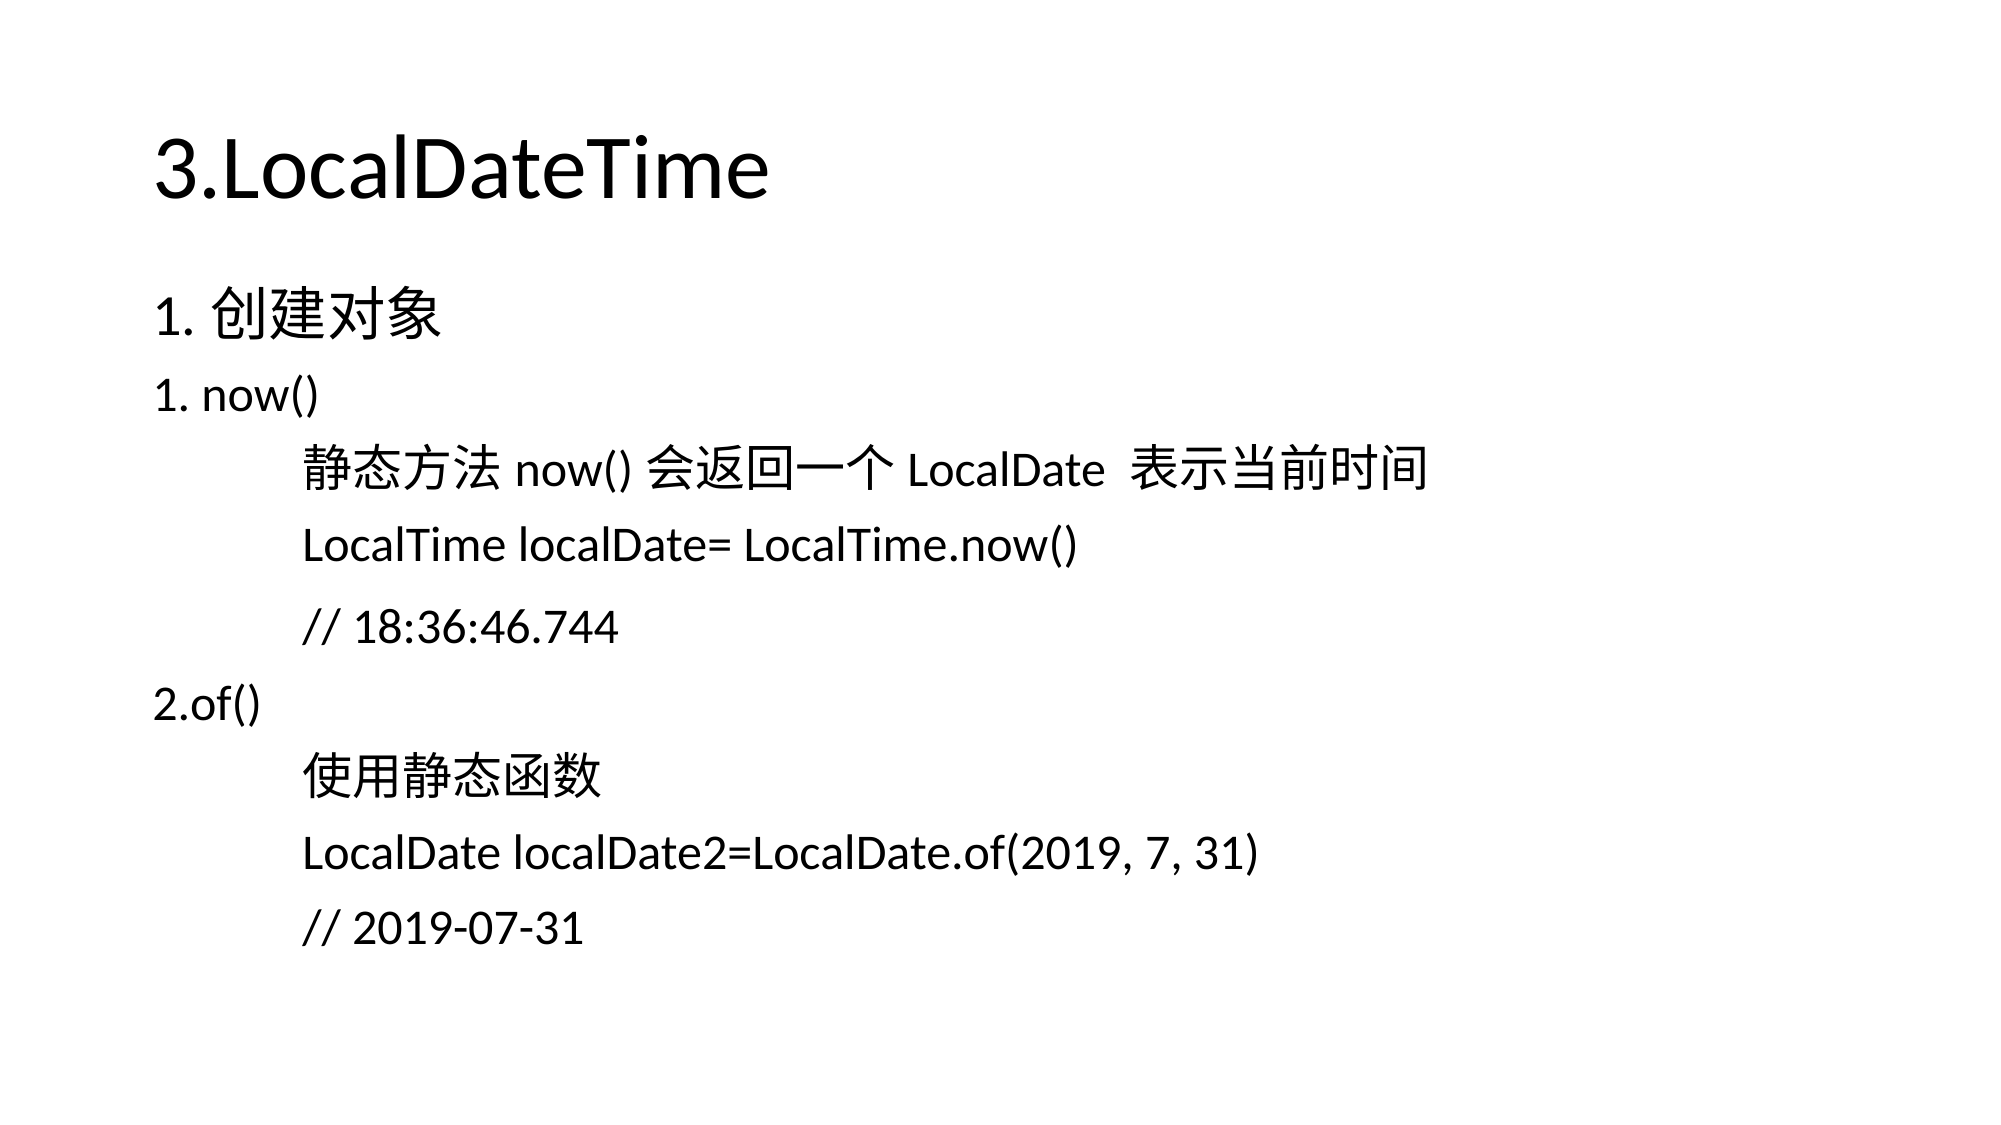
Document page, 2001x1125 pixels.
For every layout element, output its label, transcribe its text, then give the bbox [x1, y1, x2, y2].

list 1.创建对象 1. now() 静态方法now()会返回一个LocalDate 表示当前时间 LocalTime localDate= LocalTime.now() // 18:36:46.744 2.of() 使用静态函数 LocalDate localDate2=LocalDate.of(2019, 7, 31) // 2019-07-31 [137, 277, 1863, 1103]
title 3.LocalDateTime [137, 59, 1863, 277]
